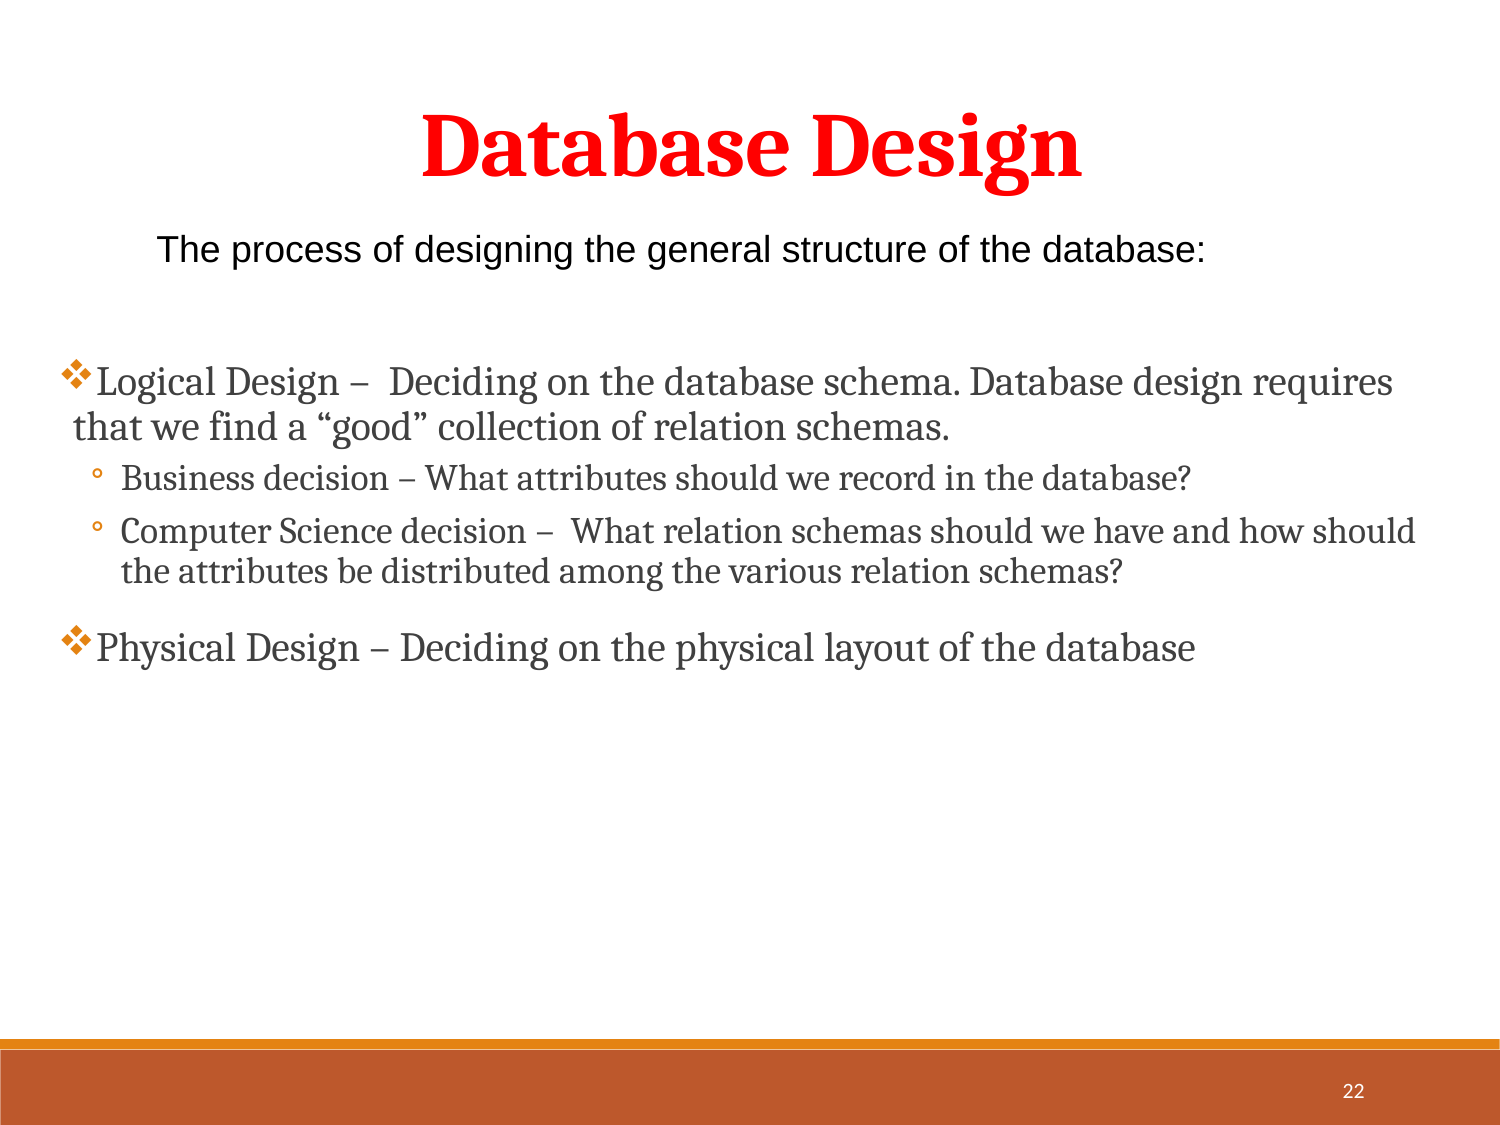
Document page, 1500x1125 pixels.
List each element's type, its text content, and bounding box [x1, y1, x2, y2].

text_box The process of designing the general structure of the database: [141, 217, 1323, 338]
title Database Design [105, 39, 1400, 203]
slide_number 22 [1218, 1059, 1380, 1120]
list Logical Design – Deciding on the database schema. Database design requires that we find a “good” collection of relation schemas. Business decision – What attributes should we record in the database? Computer Science decision – What relation schemas should we have and how should the attributes be distributed among the various relation schemas? Physical Design – Deciding on the physical layout of the database [57, 272, 1432, 963]
